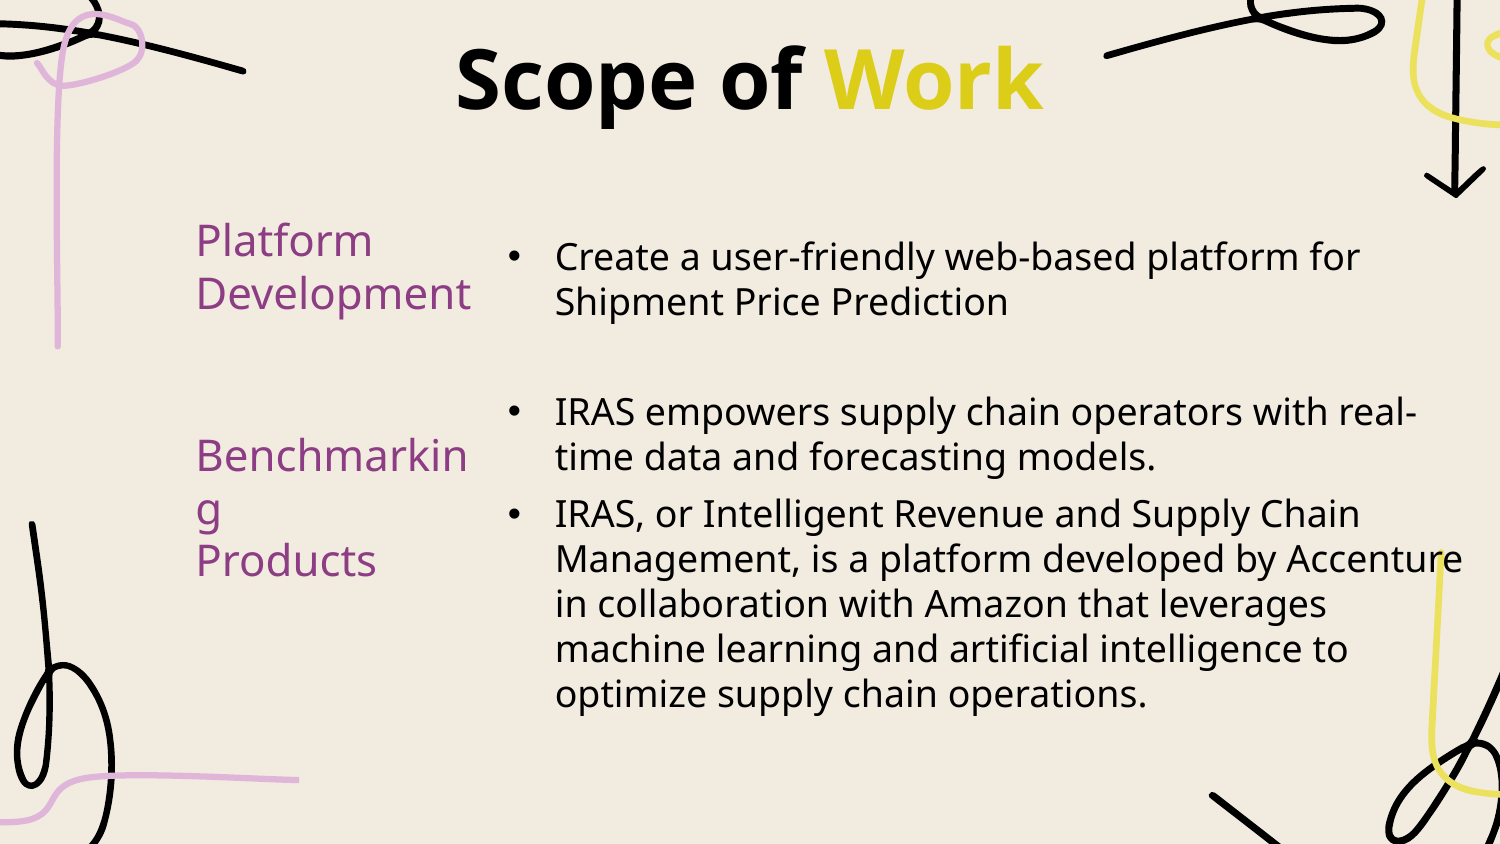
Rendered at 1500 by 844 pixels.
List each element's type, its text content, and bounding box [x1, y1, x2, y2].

text_box Create a user-friendly web-based platform for Shipment Price Prediction [492, 225, 1448, 331]
text_box IRAS empowers supply chain operators with real-time data and forecasting models. IRAS, or Intelligent Revenue and Supply Chain Management, is a platform developed by Accenture in collaboration with Amazon that leverages machine learning and artificial intelligence to optimize supply chain operations. [492, 380, 1485, 723]
text_box Platform Development [180, 198, 502, 315]
title Scope of Work [118, 36, 1382, 115]
text_box Benchmarking Products [180, 413, 492, 530]
